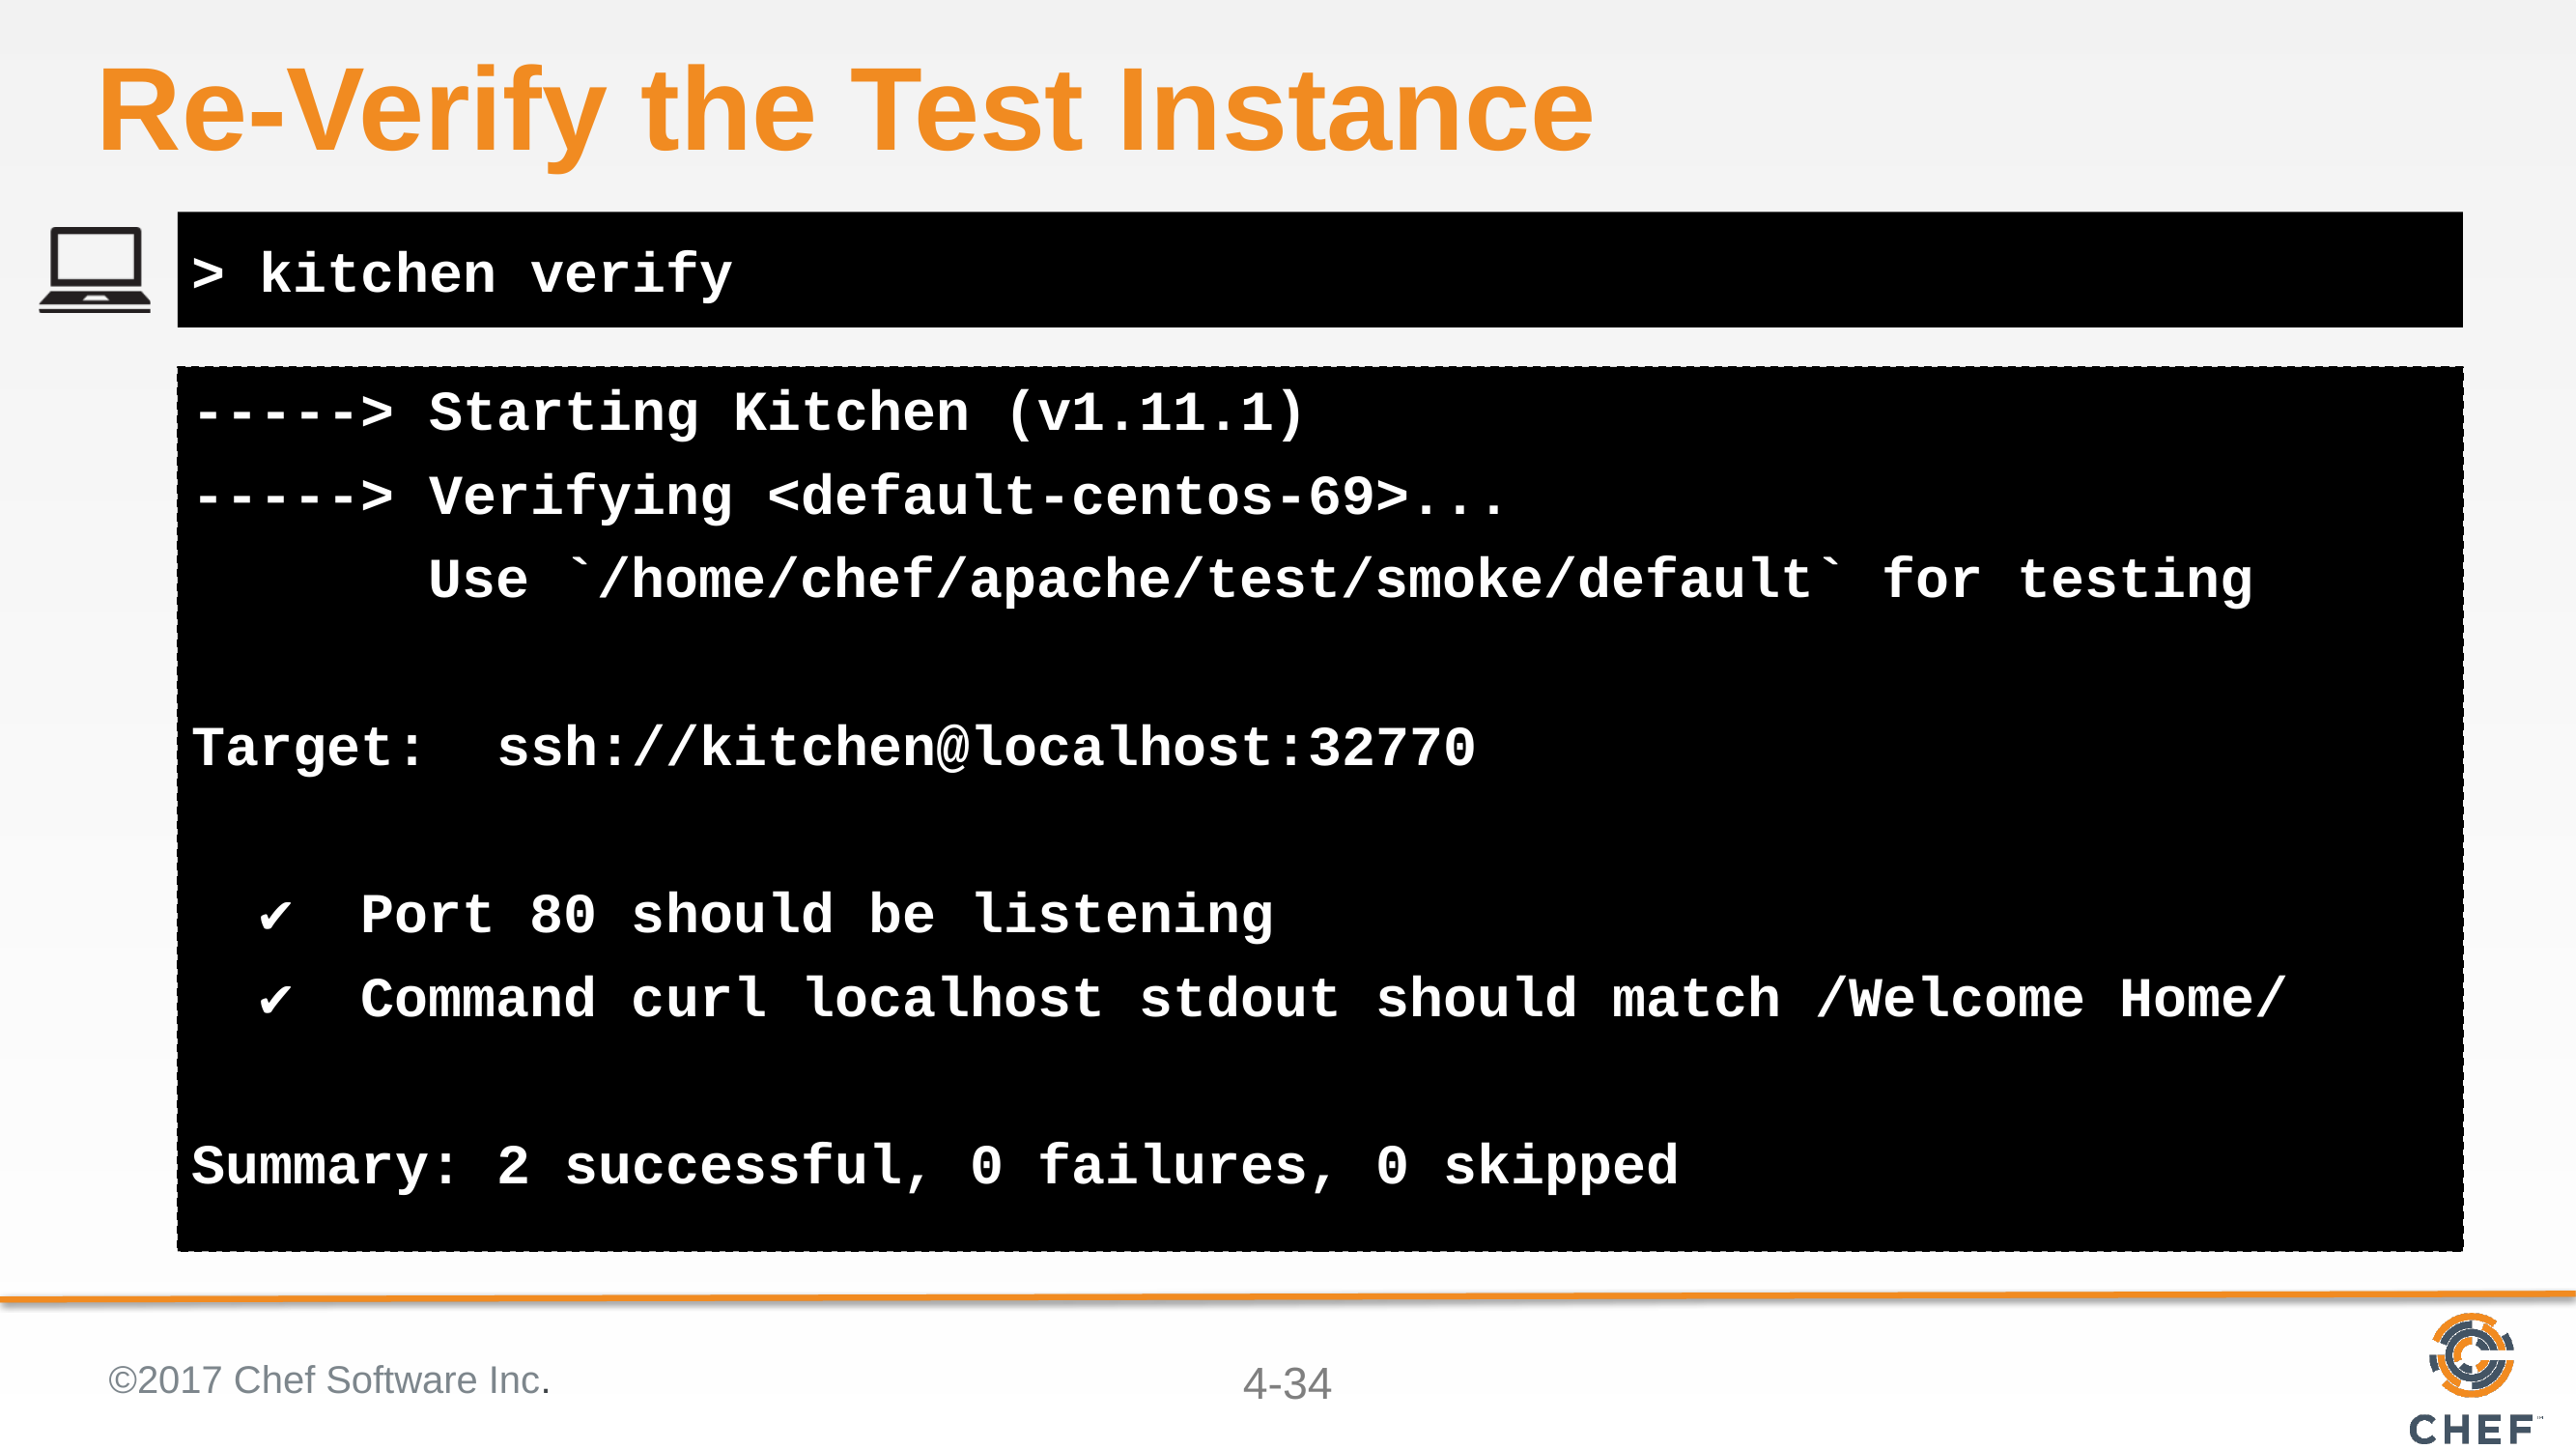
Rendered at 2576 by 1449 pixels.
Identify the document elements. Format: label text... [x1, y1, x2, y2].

title Re-Verify the Test Instance [96, 48, 2463, 180]
list > kitchen verify [177, 212, 2463, 327]
picture [2399, 1297, 2551, 1449]
list -----> Starting Kitchen (v1.11.1) -----> Verifying <default-centos-69>... Use `/home/chef/apache/test/smoke/default` for testing Target: ssh://kitchen@localhost:32770 ✔ Port 80 should be listening ✔ Command curl localhost stdout should match /Welcome Home/ Summary: 2 successful, 0 failures, 0 skipped [177, 366, 2464, 1252]
